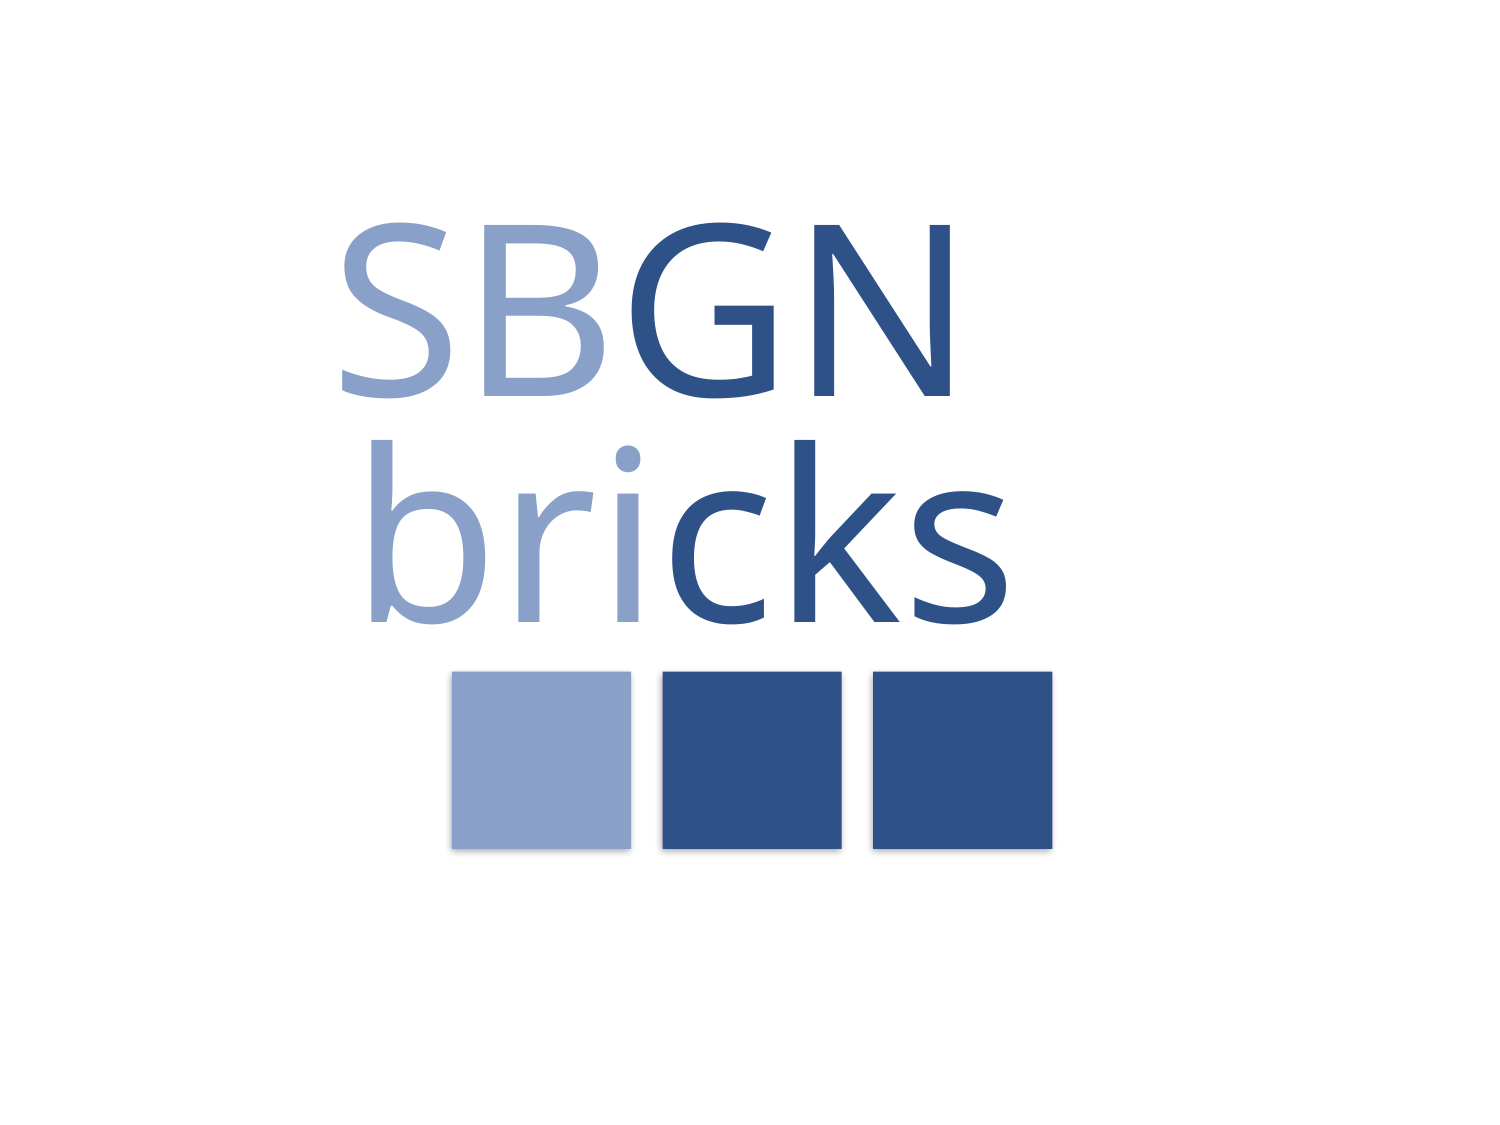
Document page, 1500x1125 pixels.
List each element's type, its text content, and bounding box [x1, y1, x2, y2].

text_box [662, 678, 842, 850]
text_box bricks [336, 375, 1033, 678]
text_box [451, 678, 632, 850]
text_box SBGN [315, 148, 989, 452]
text_box [872, 671, 1053, 850]
